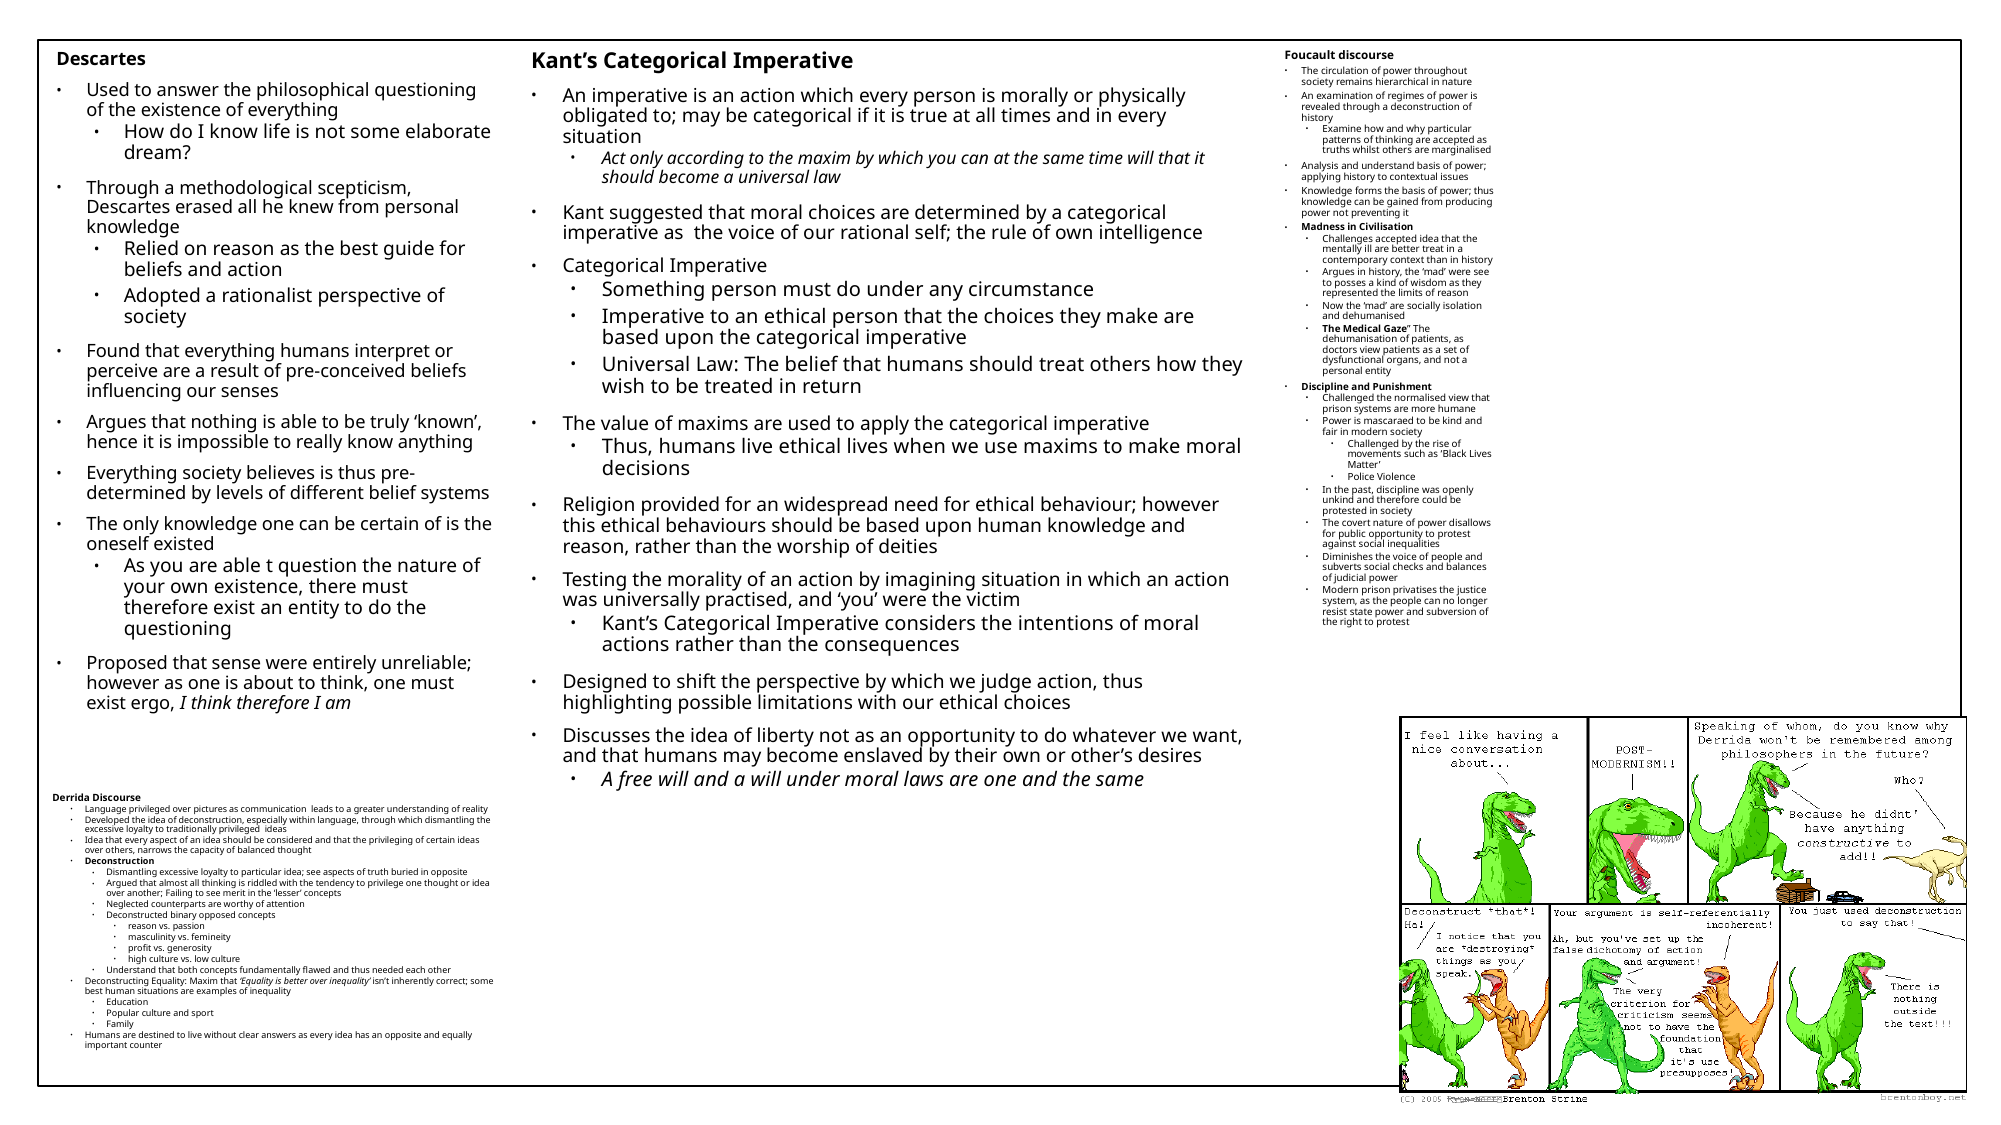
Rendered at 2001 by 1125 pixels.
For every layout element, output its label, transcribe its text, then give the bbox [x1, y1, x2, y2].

text_box Derrida Discourse Language privileged over pictures as communication leads to a greater understanding of reality Developed the idea of deconstruction, especially within language, through which dismantling the excessive loyalty to traditionally privileged ideas Idea that every aspect of an idea should be considered and that the privileging of certain ideas over others, narrows the capacity of balanced thought Deconstruction Dismantling excessive loyalty to particular idea; see aspects of truth buried in opposite Argued that almost all thinking is riddled with the tendency to privilege one thought or idea over another; Failing to see merit in the ‘lesser’ concepts Neglected counterparts are worthy of attention Deconstructed binary opposed concepts reason vs. passion masculinity vs. femineity profit vs. generosity high culture vs. low culture Understand that both concepts fundamentally flawed and thus needed each other Deconstructing Equality: Maxim that ‘Equality is better over inequality’ isn’t inherently correct; some best human situations are examples of inequality Education Popular culture and sport Family Humans are destined to live without clear answers as every idea has an opposite and equally important counter [33, 785, 1393, 1083]
picture [1398, 716, 1967, 1104]
text_box Foucault discourse The circulation of power throughout society remains hierarchical in nature An examination of regimes of power is revealed through a deconstruction of history Examine how and why particular patterns of thinking are accepted as truths whilst others are marginalised Analysis and understand basis of power; applying history to contextual issues Knowledge forms the basis of power; thus knowledge can be gained from producing power not preventing it Madness in Civilisation Challenges accepted idea that the mentally ill are better treat in a contemporary context than in history Argues in history, the ‘mad’ were see to posses a kind of wisdom as they represented the limits of reason Now the ‘mad’ are socially isolation and dehumanised The Medical Gaze” The dehumanisation of patients, as doctors view patients as a set of dysfunctional organs, and not a personal entity Discipline and Punishment Challenged the normalised view that prison systems are more humane Power is mascaraed to be kind and fair in modern society Challenged by the rise of movements such as ‘Black Lives Matter’ Police Violence In the past, discipline was openly unkind and therefore could be protested in society The covert nature of power disallows for public opportunity to protest against social inequalities Diminishes the voice of people and subverts social checks and balances of judicial power Modern prison privatises the justice system, as the people can no longer resist state power and subversion of the right to protest [1265, 42, 1946, 681]
list Kant’s Categorical Imperative An imperative is an action which every person is morally or physically obligated to; may be categorical if it is true at all times and in every situation Act only according to the maxim by which you can at the same time will that it should become a universal law Kant suggested that moral choices are determined by a categorical imperative as the voice of our rational self; the rule of own intelligence Categorical Imperative Something person must do under any circumstance Imperative to an ethical person that the choices they make are based upon the categorical imperative Universal Law: The belief that humans should treat others how they wish to be treated in return The value of maxims are used to apply the categorical imperative Thus, humans live ethical lives when we use maxims to make moral decisions Religion provided for an widespread need for ethical behaviour; however this ethical behaviours should be based upon human knowledge and reason, rather than the worship of deities Testing the morality of an action by imagining situation in which an action was universally practised, and ‘you’ were the victim Kant’s Categorical Imperative considers the intentions of moral actions rather than the consequences Designed to shift the perspective by which we judge action, thus highlighting possible limitations with our ethical choices Discusses the idea of liberty not as an opportunity to do whatever we want, and that humans may become enslaved by their own or other’s desires A free will and a will under moral laws are one and the same [508, 42, 1266, 785]
text_box Descartes Used to answer the philosophical questioning of the existence of everything How do I know life is not some elaborate dream? Through a methodological scepticism, Descartes erased all he knew from personal knowledge Relied on reason as the best guide for beliefs and action Adopted a rationalist perspective of society Found that everything humans interpret or perceive are a result of pre-conceived beliefs influencing our senses Argues that nothing is able to be truly ‘known’, hence it is impossible to really know anything Everything society believes is thus pre-determined by levels of different belief systems The only knowledge one can be certain of is the oneself existed As you are able t question the nature of your own existence, there must therefore exist an entity to do the questioning Proposed that sense were entirely unreliable; however as one is about to think, one must exist ergo, I think therefore I am [33, 42, 509, 770]
